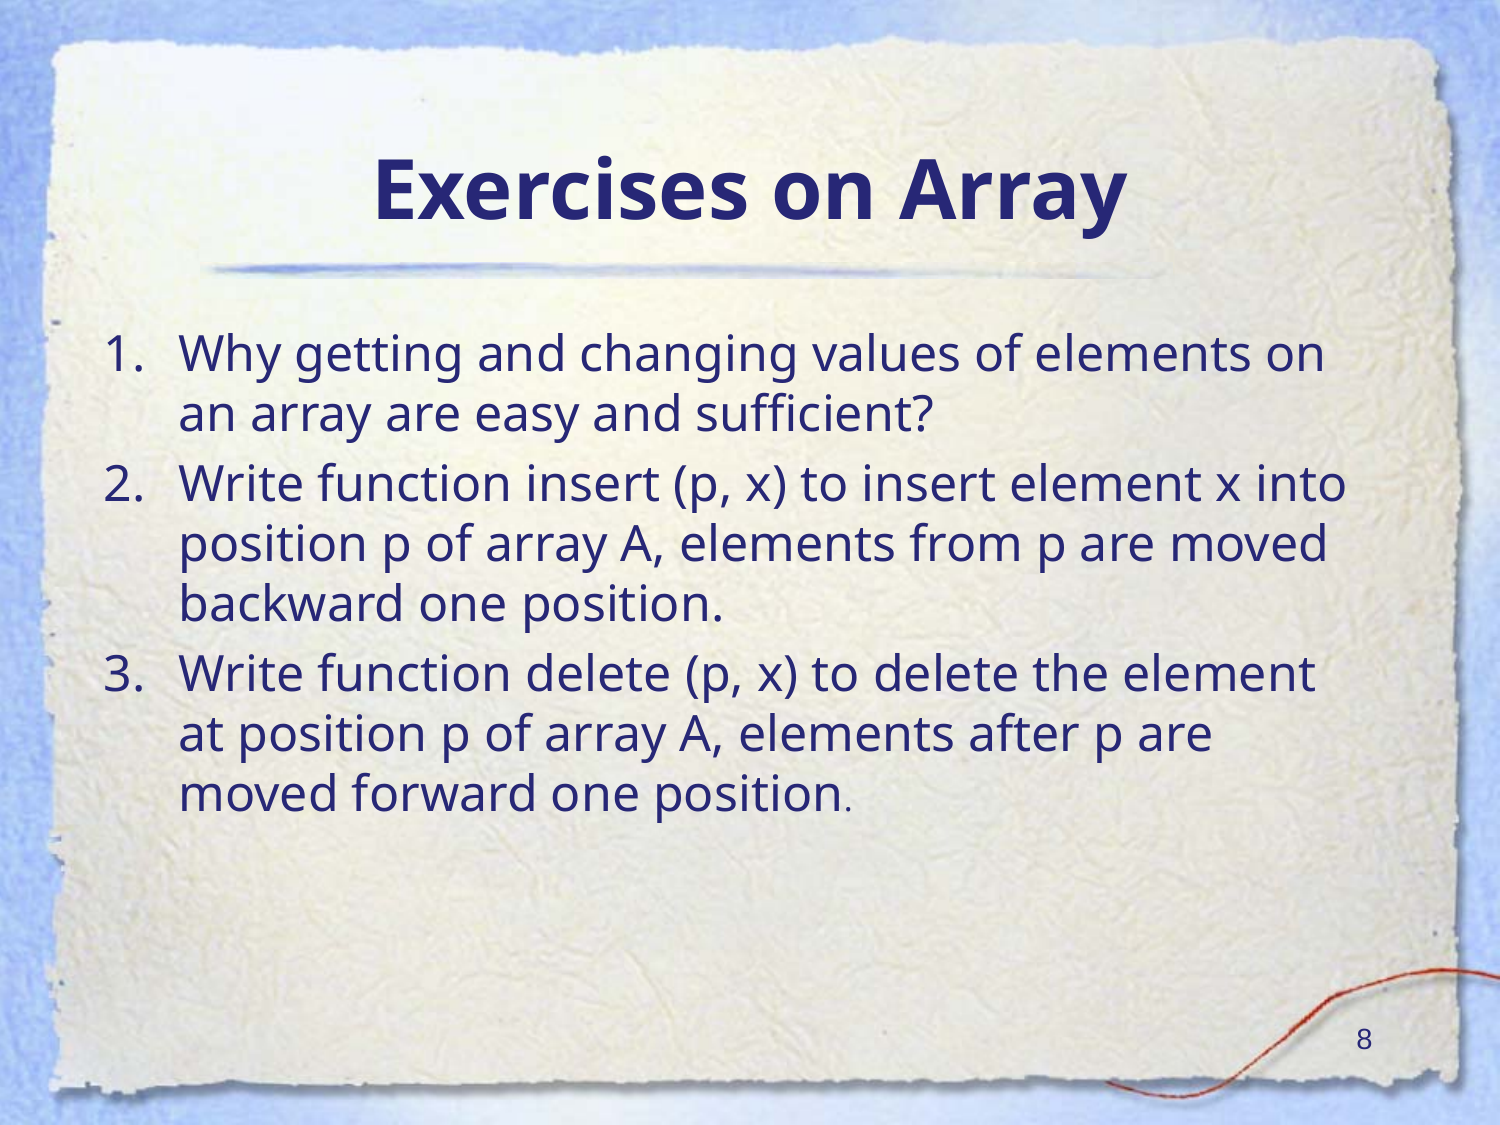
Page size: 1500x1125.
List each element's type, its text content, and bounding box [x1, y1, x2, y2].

title Exercises on Array [112, 81, 1388, 244]
picture [0, 0, 1500, 1125]
slide_number ‹#› [1074, 1012, 1388, 1088]
list Why getting and changing values of elements on an array are easy and sufficient? Write function insert (p, x) to insert element x into position p of array A, elements from p are moved backward one position. Write function delete (p, x) to delete the element at position p of array A, elements after p are moved forward one position. [88, 314, 1388, 1024]
